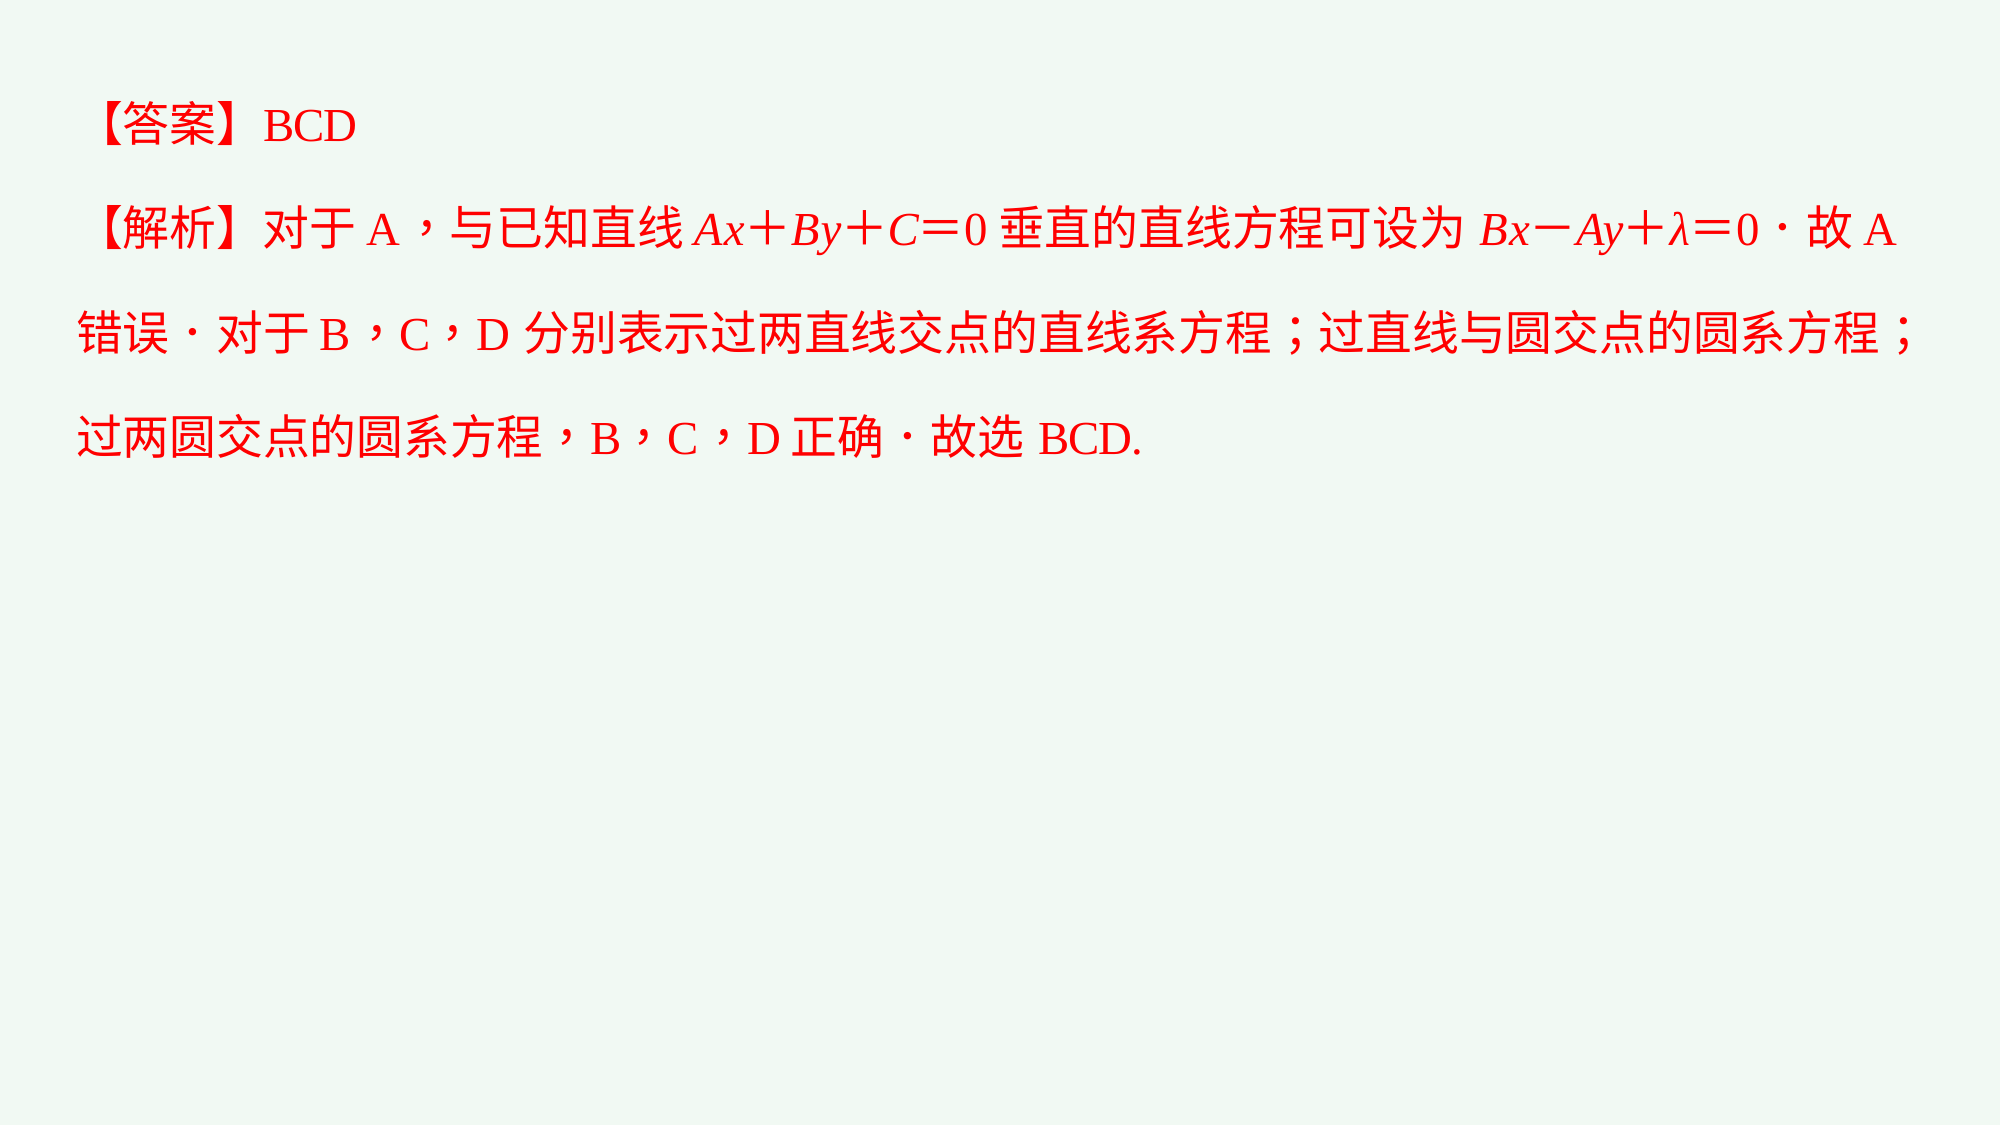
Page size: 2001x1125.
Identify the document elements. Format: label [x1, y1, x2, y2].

text_box [75, 70, 1927, 563]
